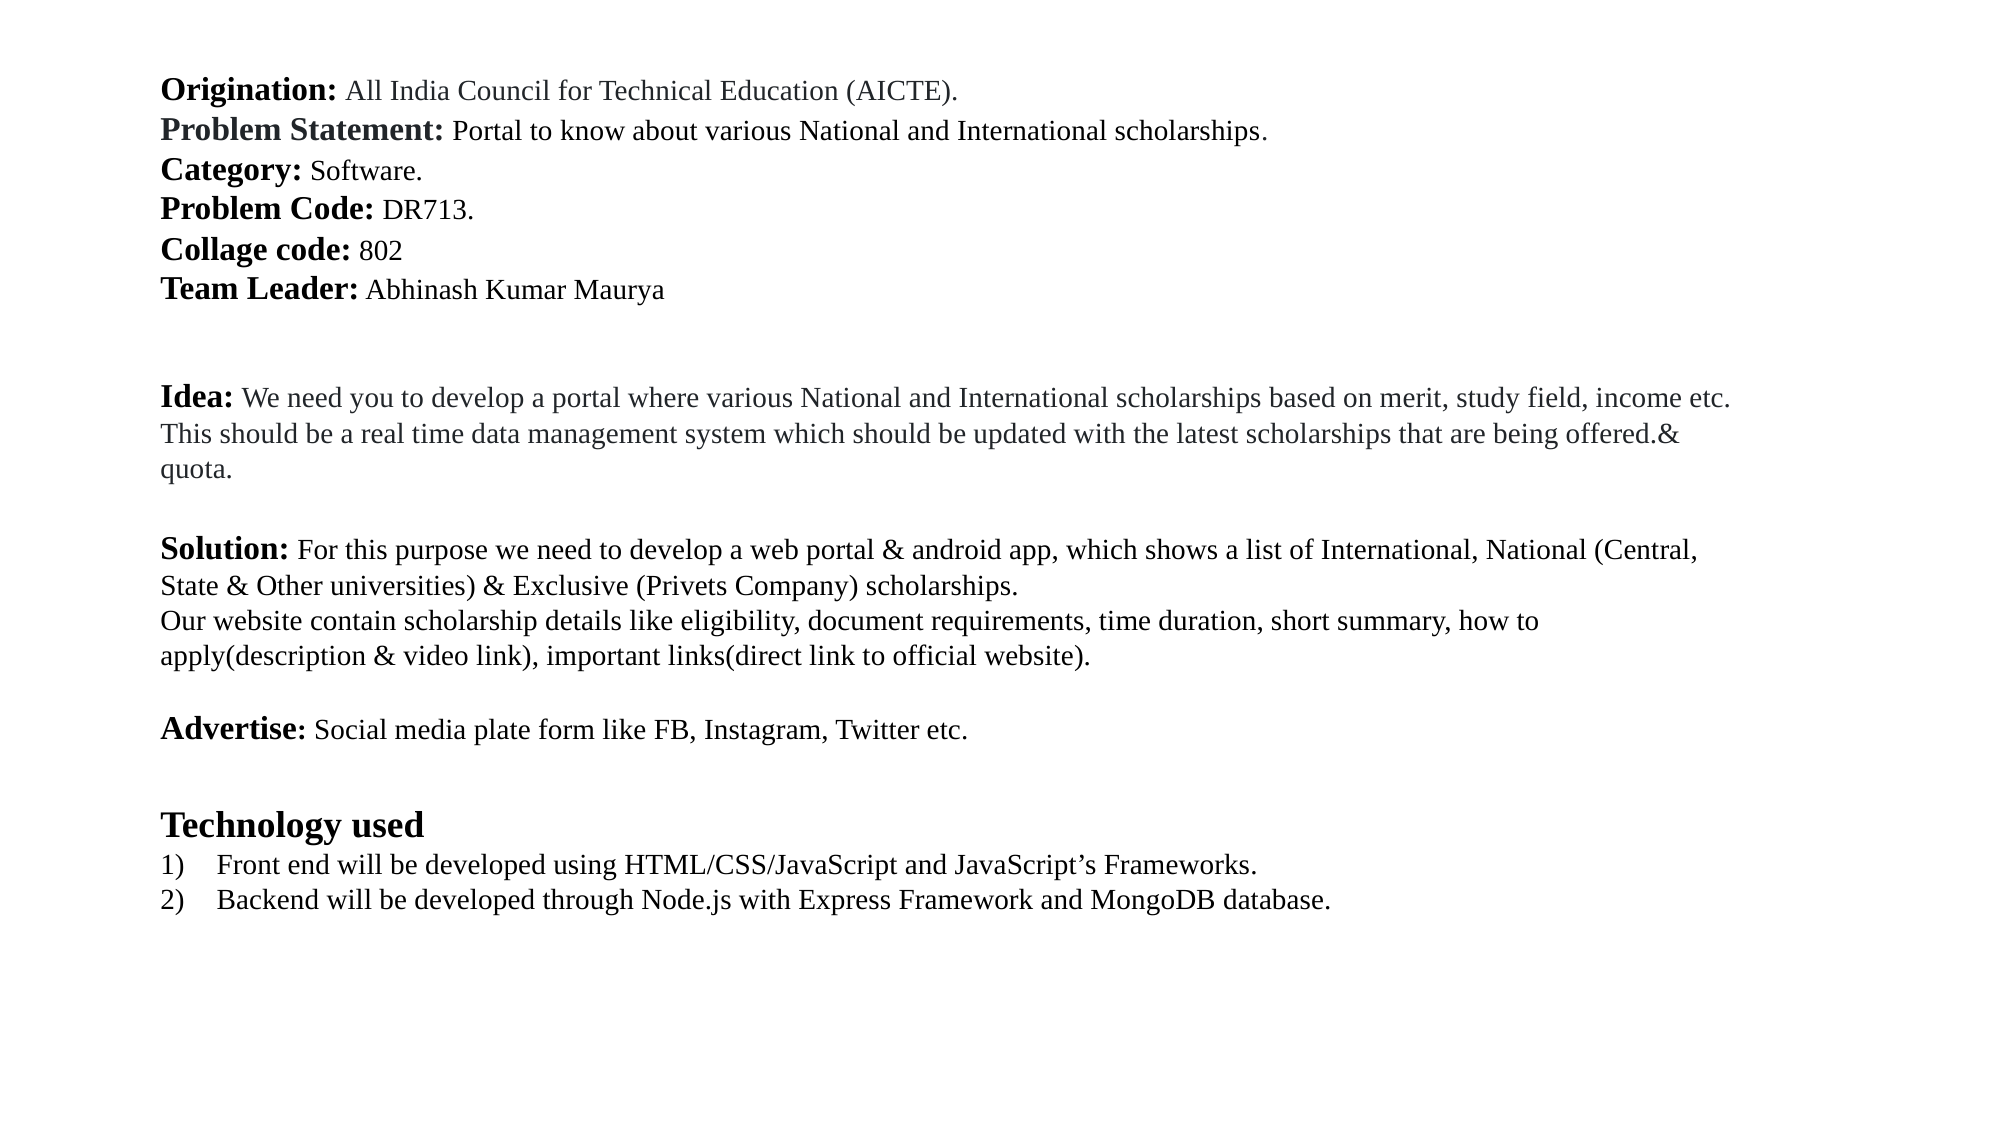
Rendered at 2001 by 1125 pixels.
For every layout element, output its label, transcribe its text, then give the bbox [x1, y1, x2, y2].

text_box Idea: We need you to develop a portal where various National and International scholarships based on merit, study field, income etc. This should be a real time data management system which should be updated with the latest scholarships that are being offered.& quota. [145, 367, 1760, 492]
text_box Technology used Front end will be developed using HTML/CSS/JavaScript and JavaScript’s Frameworks. Backend will be developed through Node.js with Express Framework and MongoDB database. [145, 792, 1760, 958]
text_box Origination: All India Council for Technical Education (AICTE). Problem Statement: Portal to know about various National and International scholarships. Category: Software. Problem Code: DR713. Collage code: 802 Team Leader: Abhinash Kumar Maurya [145, 59, 1760, 314]
text_box Solution: For this purpose we need to develop a web portal & android app, which shows a list of International, National (Central, State & Other universities) & Exclusive (Privets Company) scholarships. Our website contain scholarship details like eligibility, document requirements, time duration, short summary, how to apply(description & video link), important links(direct link to official website). Advertise: Social media plate form like FB, Instagram, Twitter etc. [145, 518, 1760, 789]
